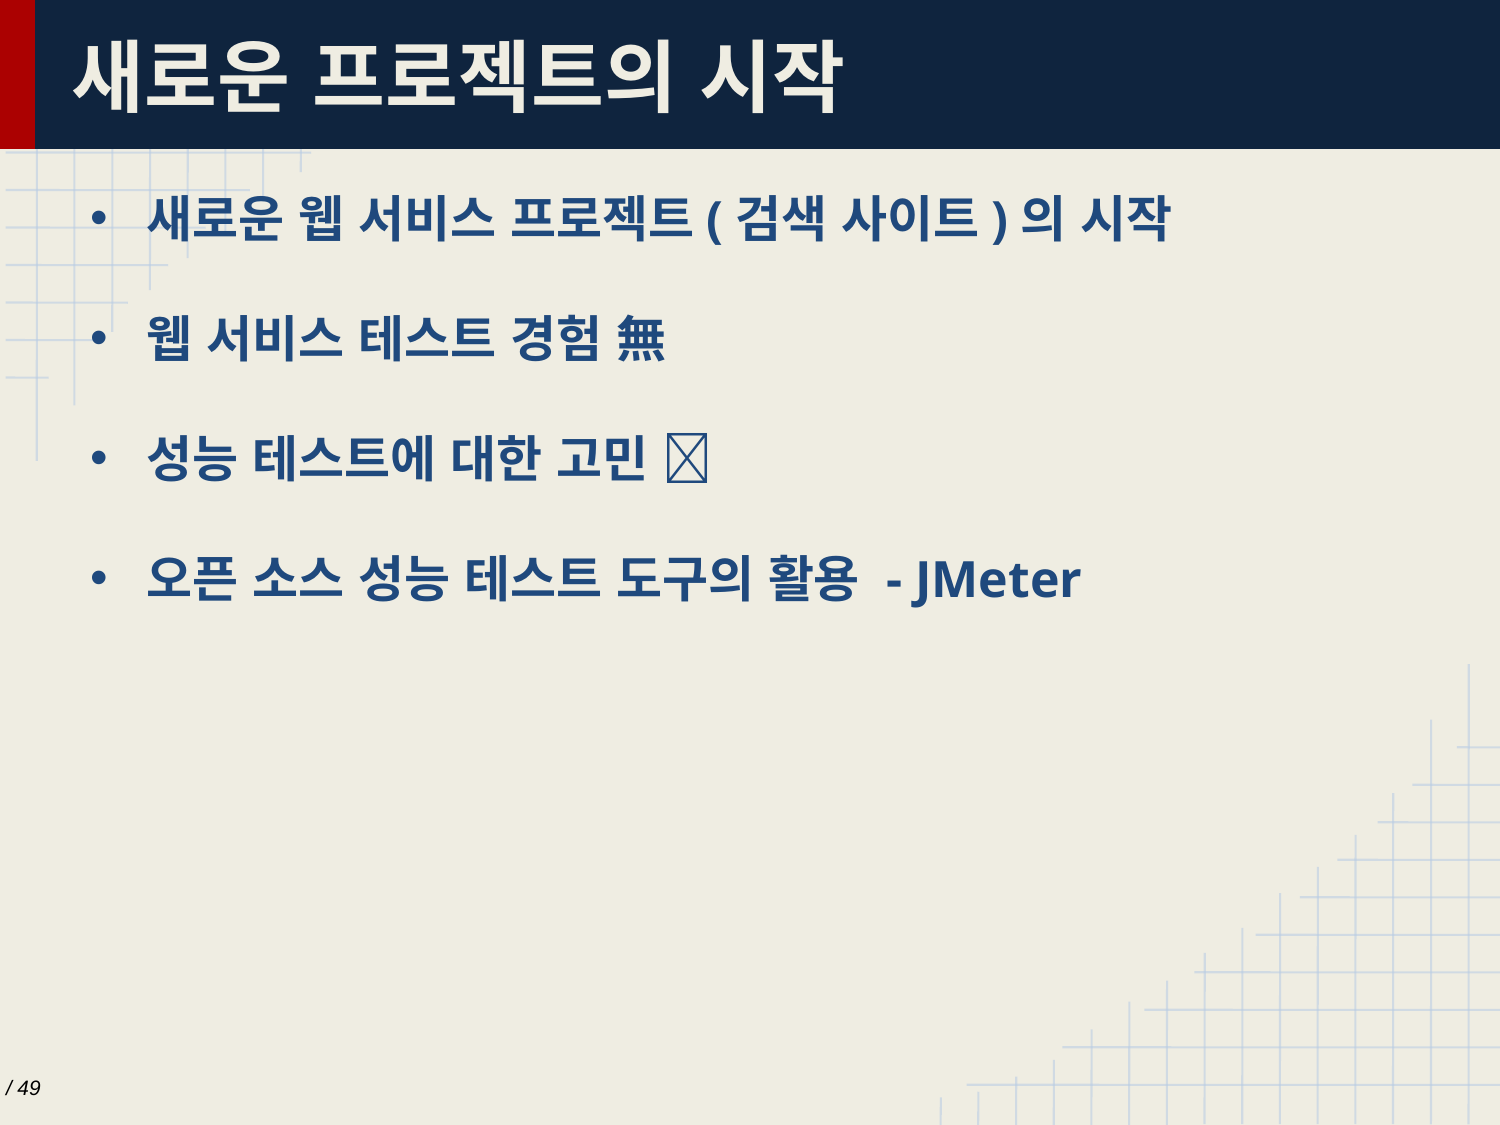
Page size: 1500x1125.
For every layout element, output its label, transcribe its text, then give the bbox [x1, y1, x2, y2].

title 새로운 프로젝트의 시작 [10, 5, 1211, 138]
list 새로운 웹 서비스 프로젝트(검색 사이트)의 시작 웹 서비스 테스트 경험 無 성능 테스트에 대한 고민  오픈 소스 성능 테스트 도구의 활용 - JMeter [75, 172, 1425, 1074]
